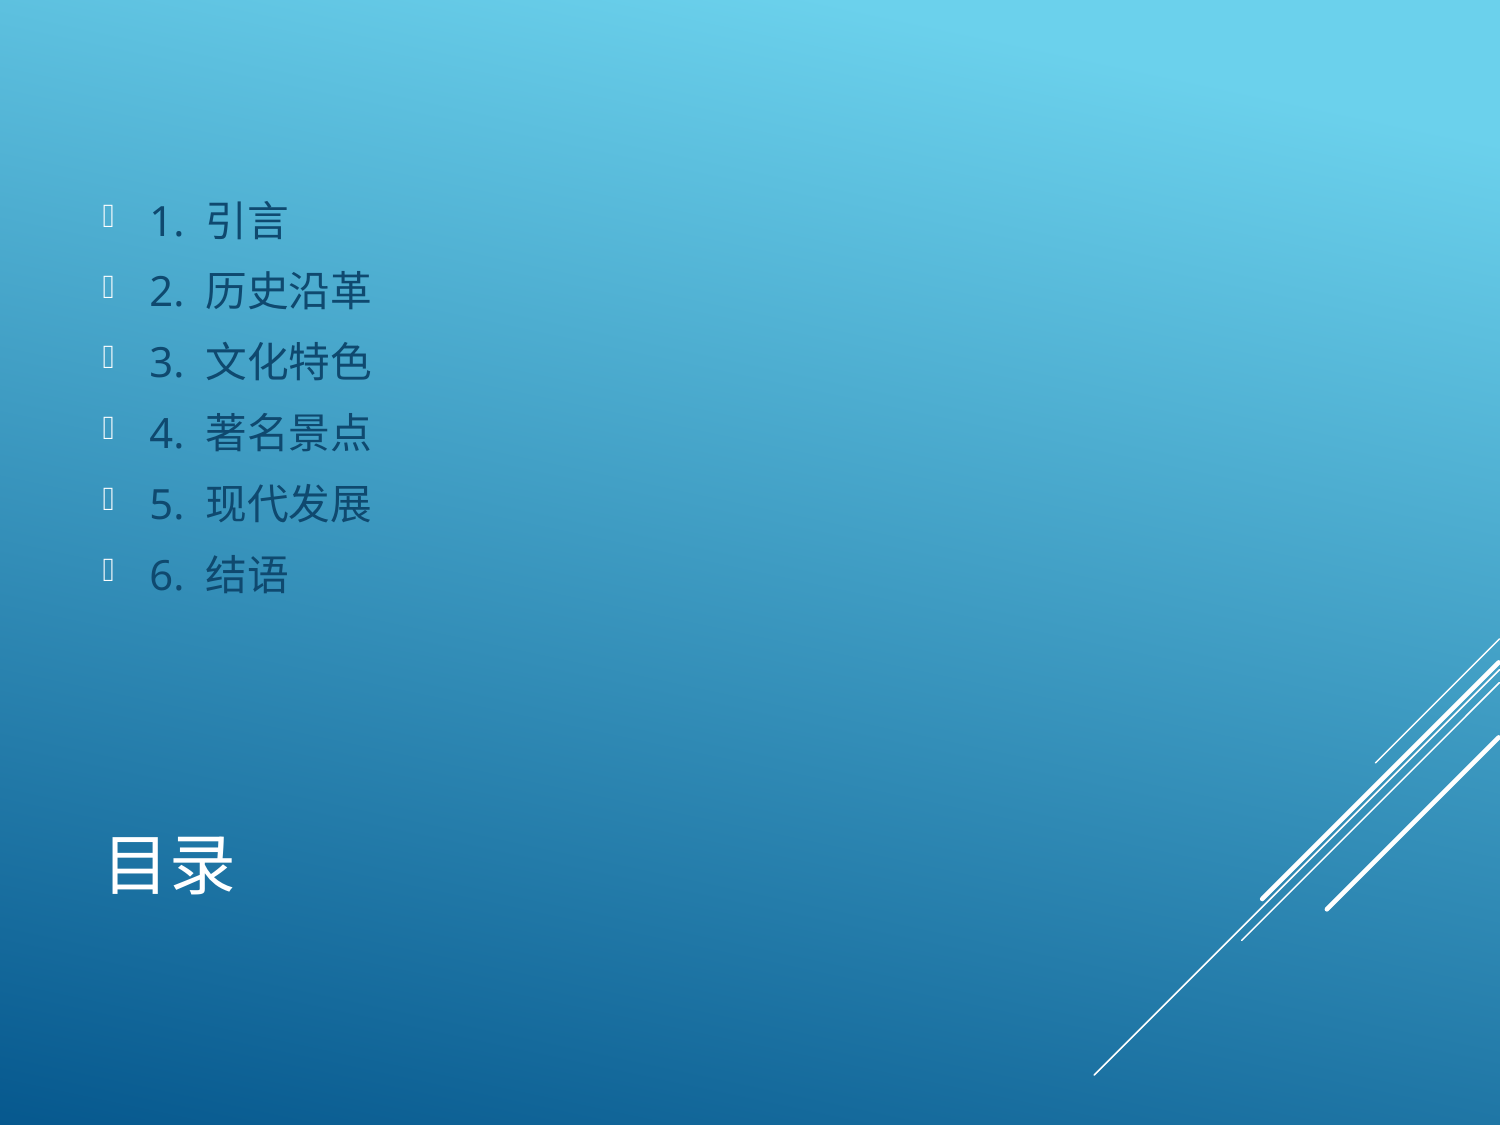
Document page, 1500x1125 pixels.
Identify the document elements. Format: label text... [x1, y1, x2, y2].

title 目录 [87, 737, 1163, 988]
list 1. 引言 2. 历史沿革 3. 文化特色 4. 著名景点 5. 现代发展 6. 结语 [87, 87, 1163, 706]
